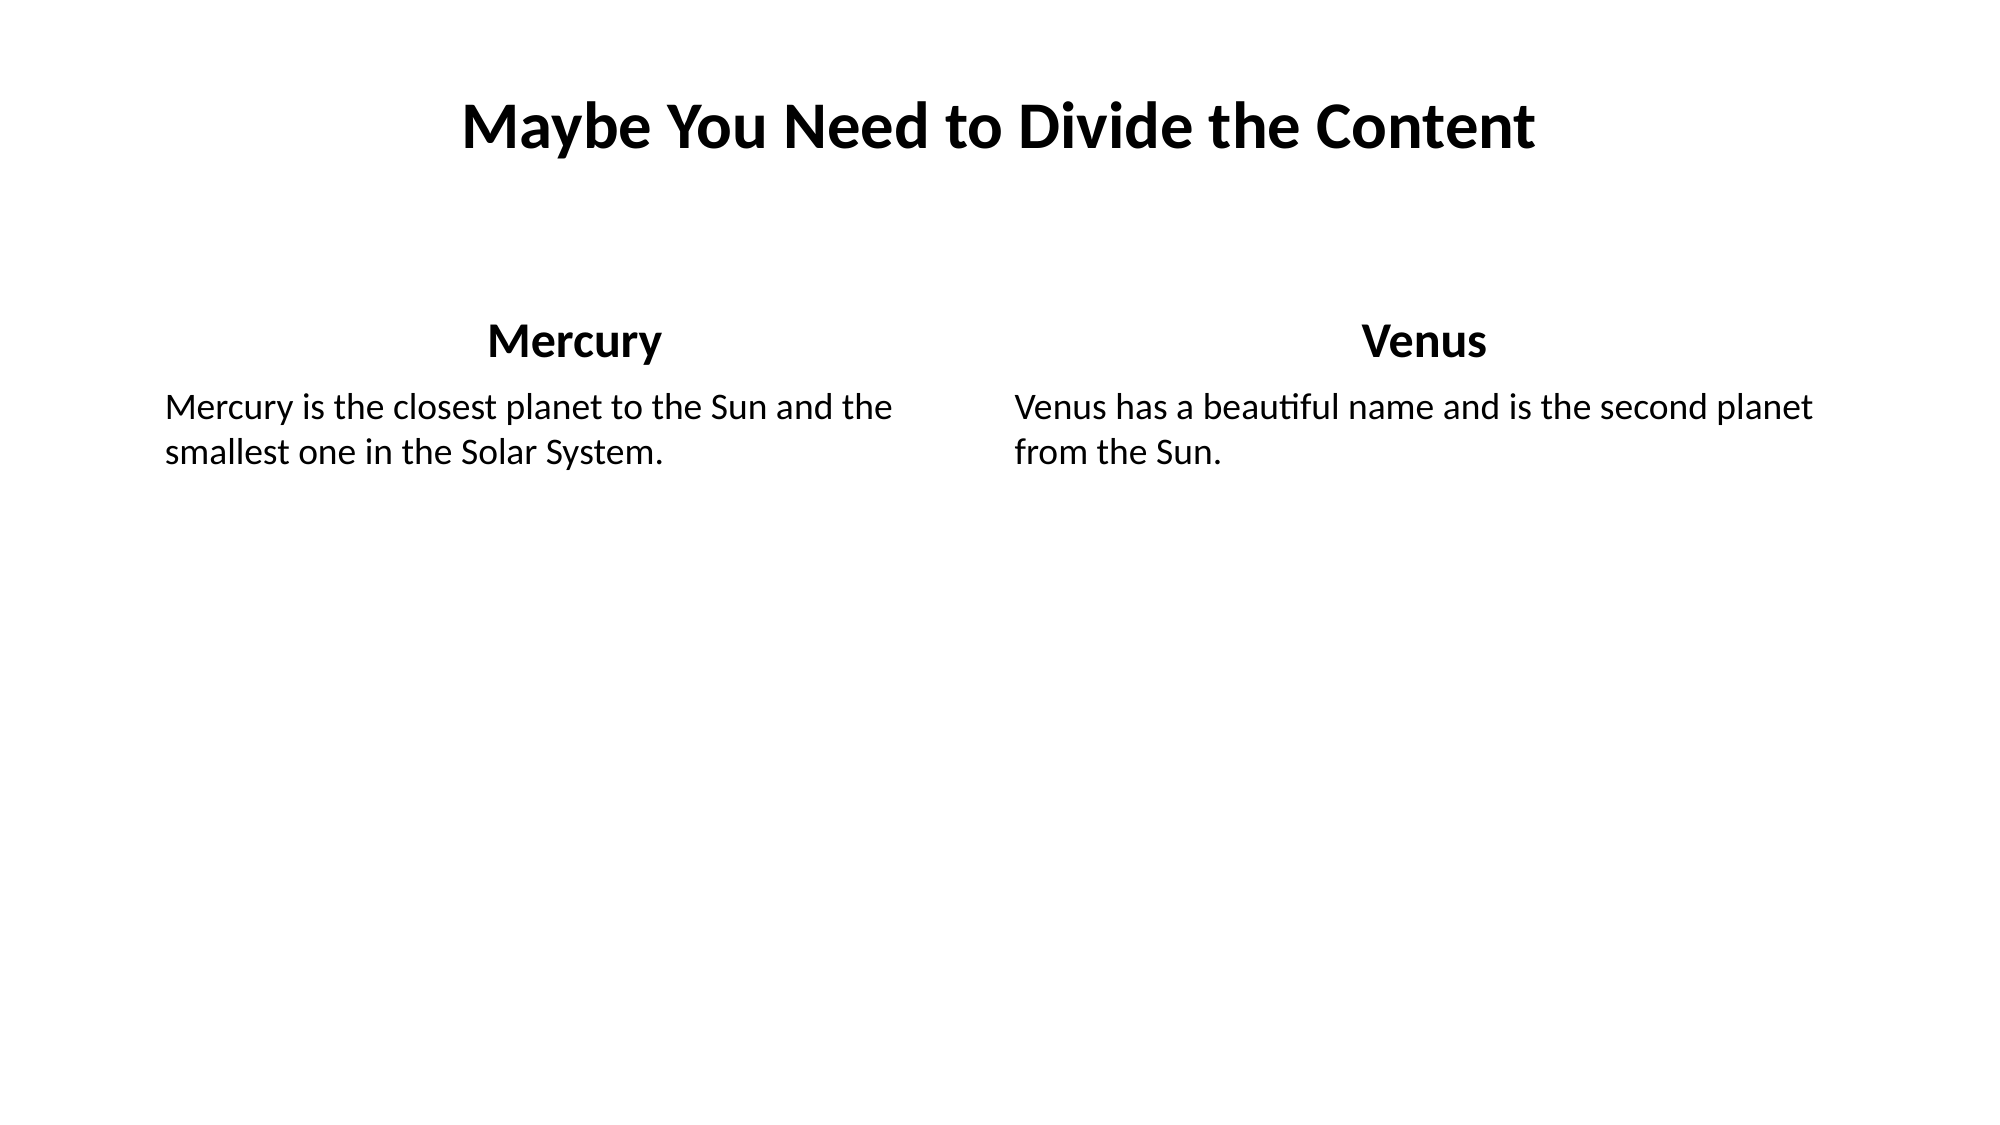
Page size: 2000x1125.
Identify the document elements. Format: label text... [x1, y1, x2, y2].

text_box Mercury is the closest planet to the Sun and the smallest one in the Solar System. [150, 374, 999, 480]
text_box Maybe You Need to Divide the Content [446, 74, 1553, 170]
text_box Venus has a beautiful name and is the second planet from the Sun. [999, 374, 1850, 480]
text_box Venus [1346, 299, 1503, 374]
text_box Mercury [472, 299, 678, 374]
